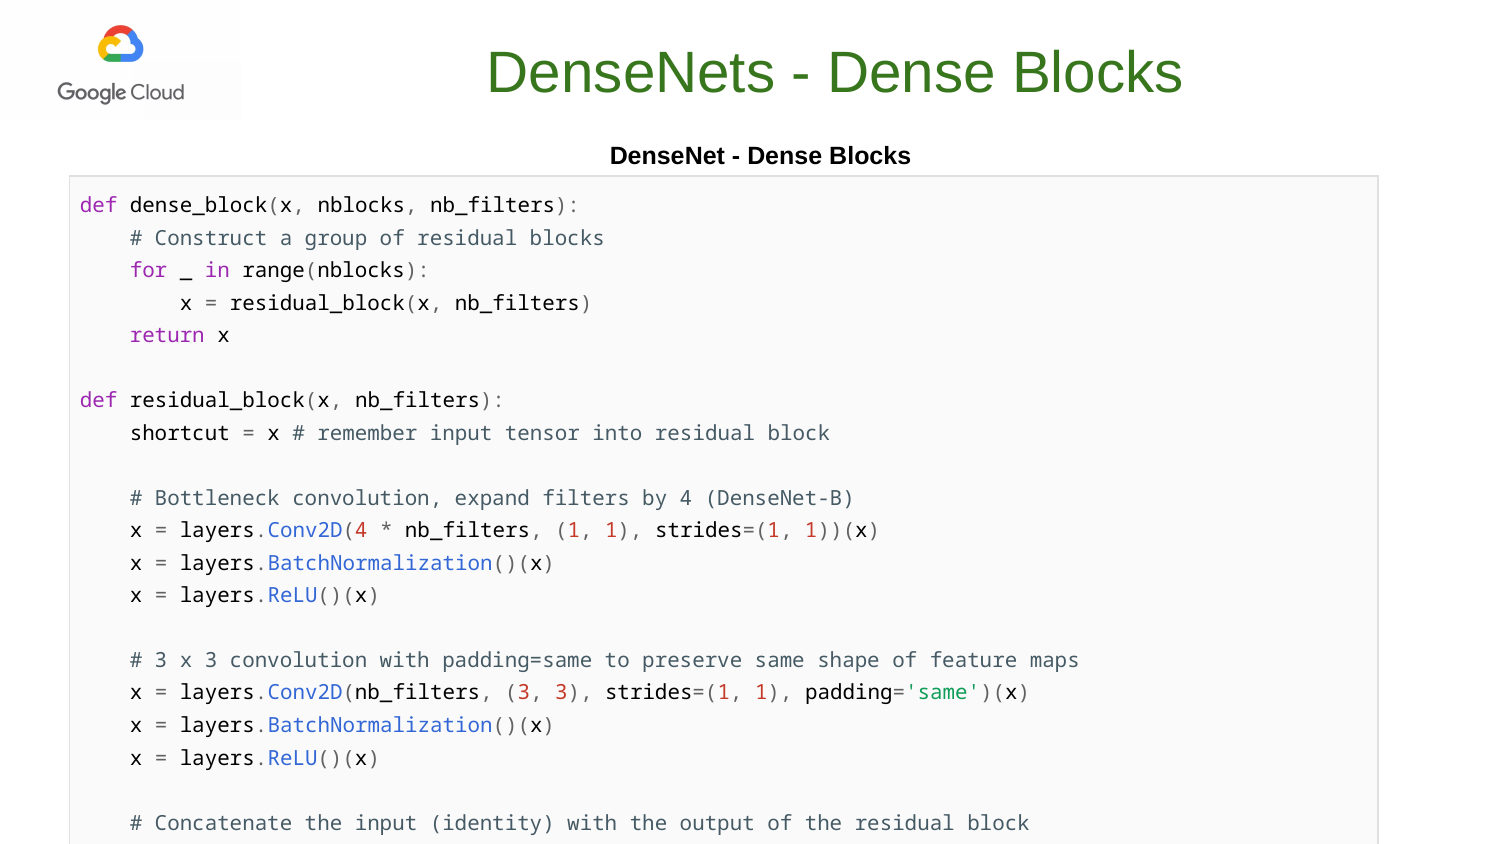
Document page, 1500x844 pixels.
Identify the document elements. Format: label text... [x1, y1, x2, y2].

text_box DenseNet - Dense Blocks [69, 119, 1453, 826]
table_header def dense_block(x, nblocks, nb_filters): # Construct a group of residual blocks for _ in range(nblocks): x = residual_block(x, nb_filters) return x def residual_block(x, nb_filters): shortcut = x # remember input tensor into residual block # Bottleneck convolution, expand filters by 4 (DenseNet-B) x = layers.Conv2D(4 * nb_filters, (1, 1), strides=(1, 1))(x) x = layers.BatchNormalization()(x) x = layers.ReLU()(x) # 3 x 3 convolution with padding=same to preserve same shape of feature maps x = layers.Conv2D(nb_filters, (3, 3), strides=(1, 1), padding='same')(x) x = layers.BatchNormalization()(x) x = layers.ReLU()(x) # Concatenate the input (identity) with the output of the residual block # Concatenation (vs. merging) provides Feature Reuse between layers x = layers.concatenate([shortcut, x]) return x [70, 177, 1377, 844]
picture [0, 0, 241, 121]
subtitle DenseNets - Dense Blocks [244, 19, 1500, 150]
